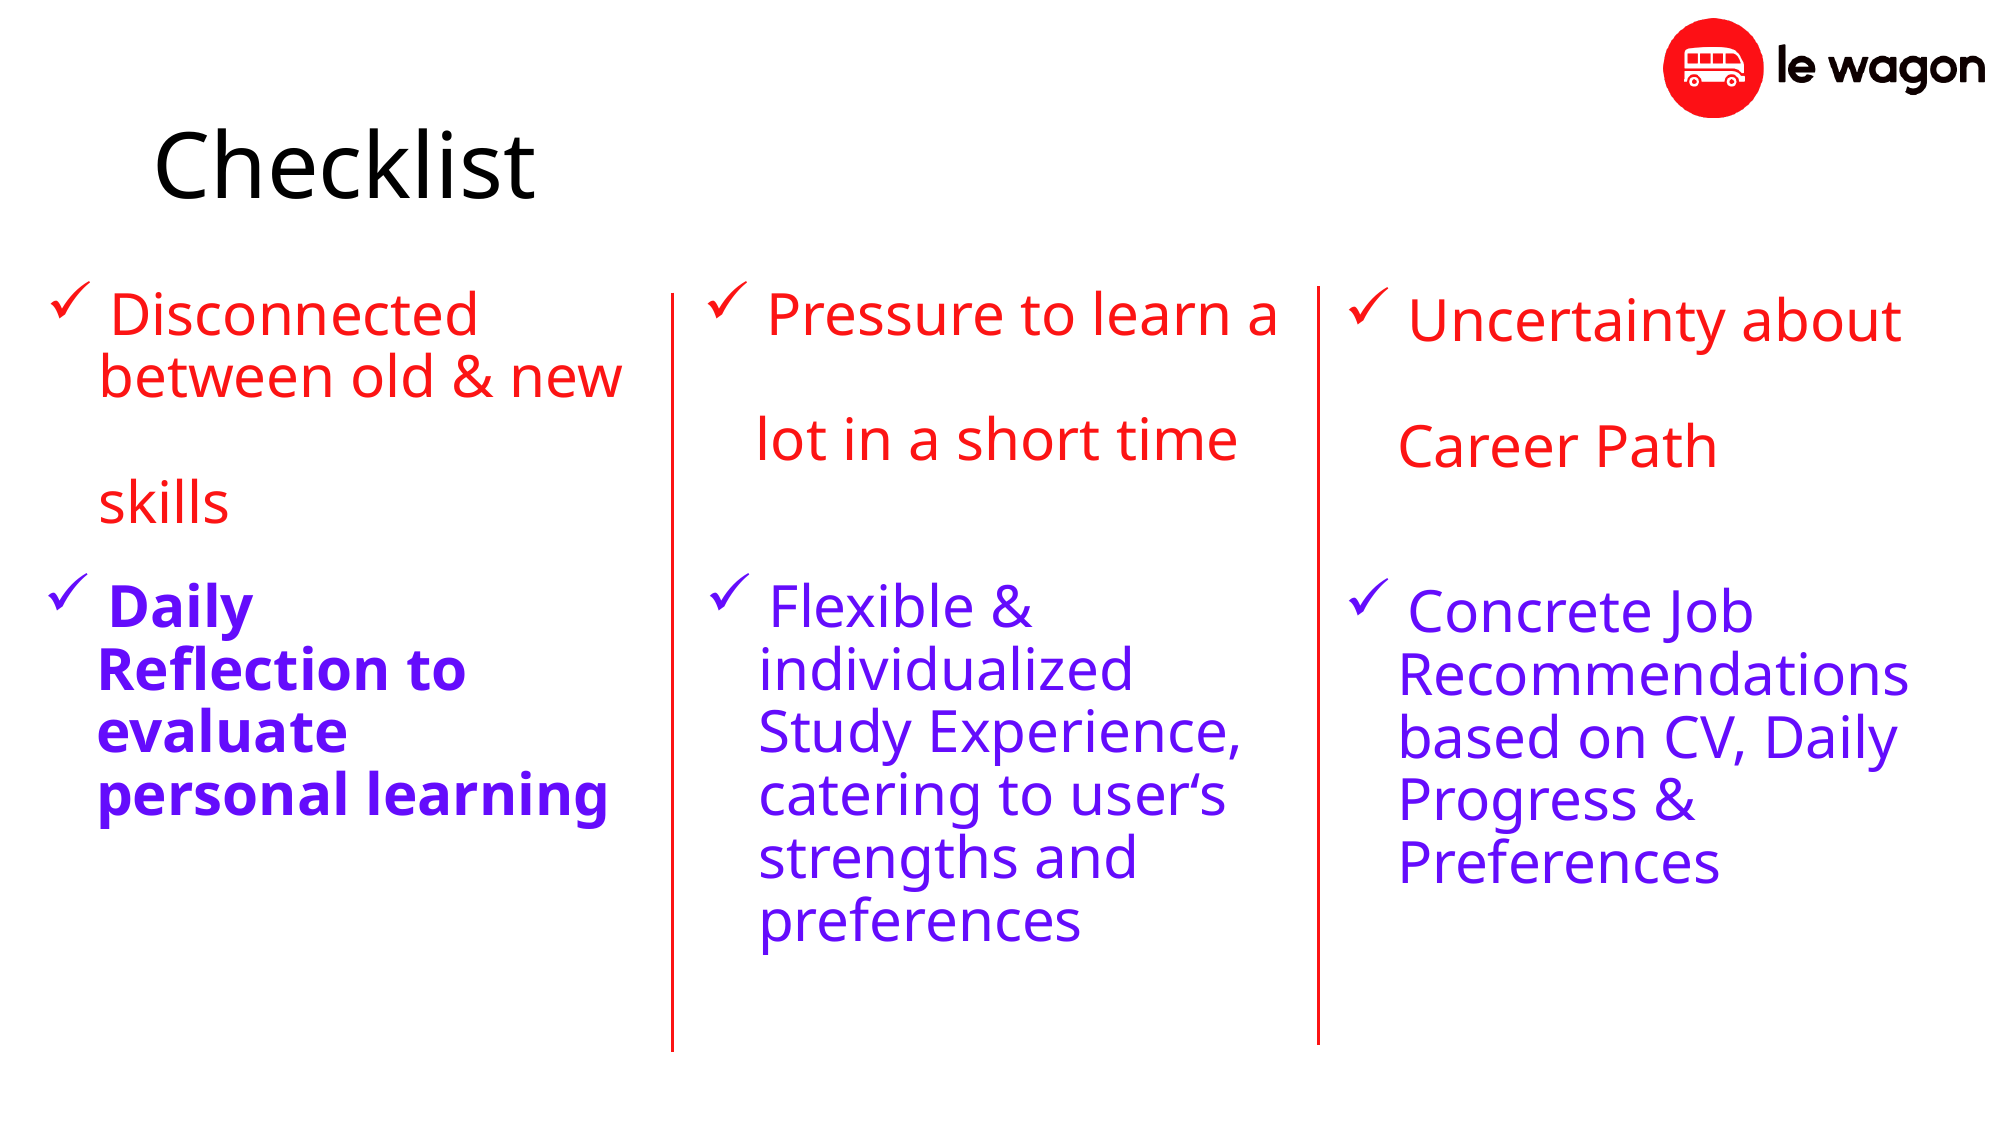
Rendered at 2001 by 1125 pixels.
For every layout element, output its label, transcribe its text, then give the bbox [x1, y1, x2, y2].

title Checklist [137, 59, 1863, 278]
list Uncertainty about Career Path [1329, 283, 1944, 478]
text_box Daily Reflection to evaluate personal learning [28, 478, 643, 1125]
text_box Concrete Job Recommendations based on CV, Daily Progress & Preferences [1329, 478, 1944, 1125]
text_box Pressure to learn a lot in a short time [688, 277, 1303, 992]
picture [1663, 17, 1985, 119]
text_box Disconnected between old & new skills [30, 277, 646, 992]
text_box Flexible & individualized Study Experience, catering to user‘s strengths and preferences [690, 478, 1305, 1125]
